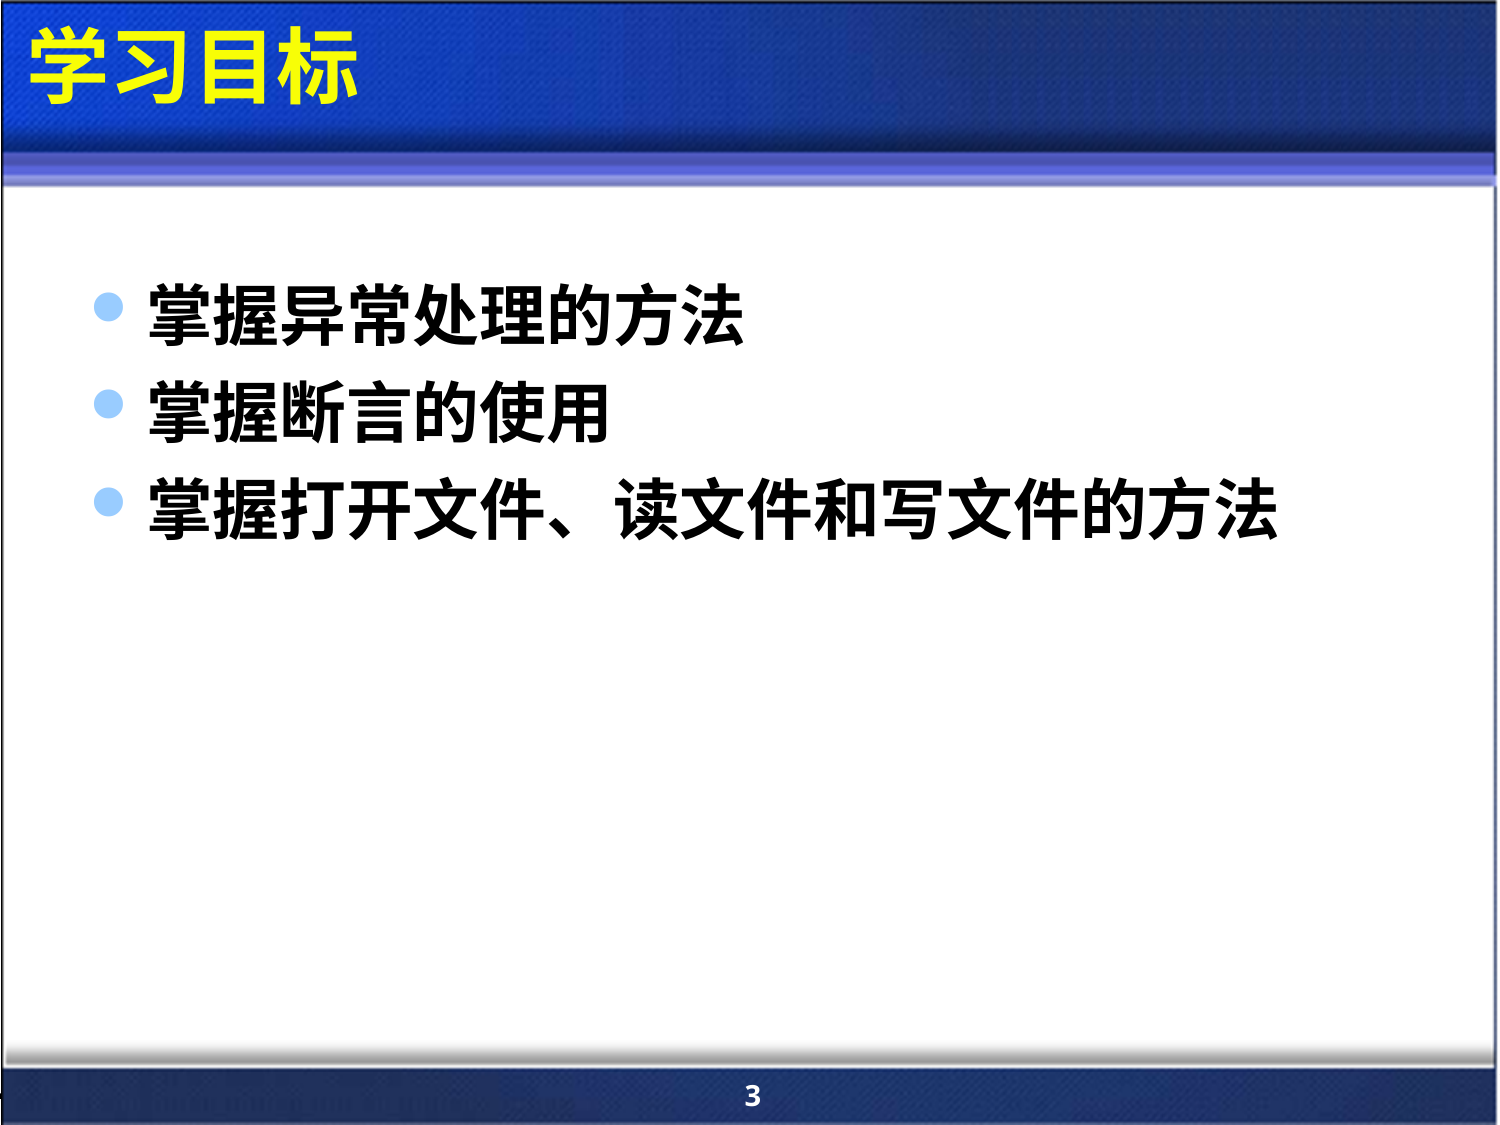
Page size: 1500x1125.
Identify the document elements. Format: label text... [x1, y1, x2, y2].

title 学习目标 [12, 18, 1363, 153]
picture [1, 0, 1499, 1125]
list 掌握异常处理的方法 掌握断言的使用 掌握打开文件、读文件和写文件的方法 [75, 262, 1425, 1005]
slide_number 3 [672, 1074, 834, 1125]
